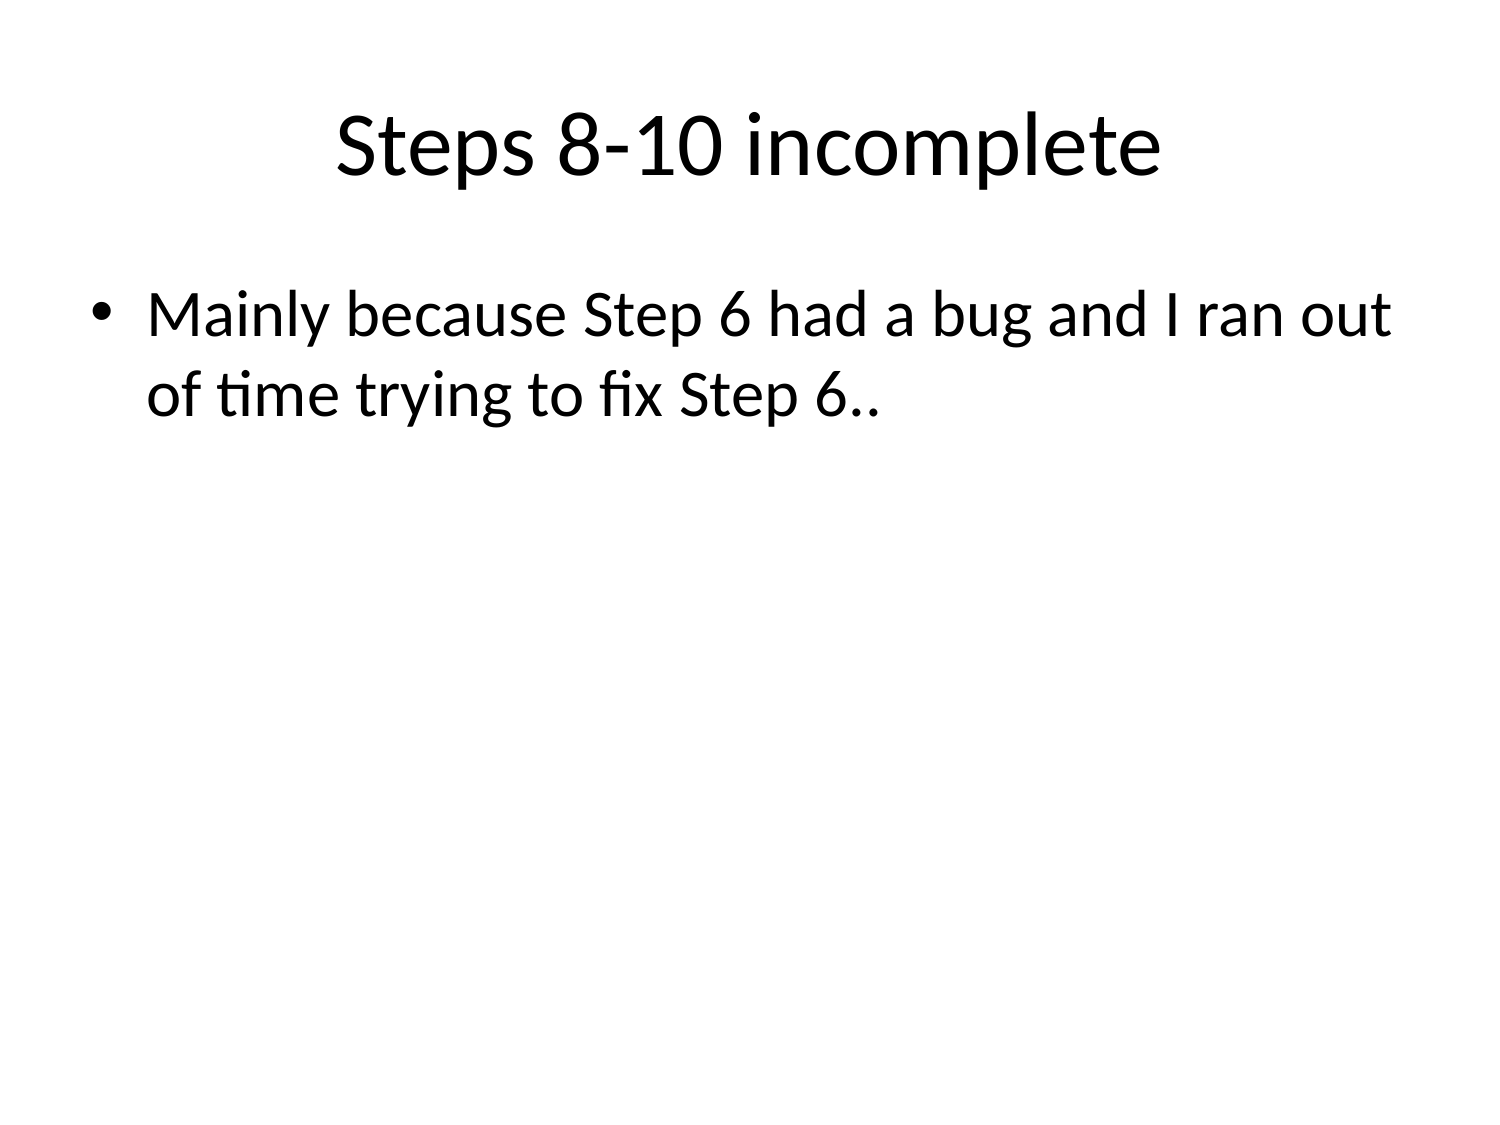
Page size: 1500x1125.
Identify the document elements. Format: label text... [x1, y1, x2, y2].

list Mainly because Step 6 had a bug and I ran out of time trying to fix Step 6.. [75, 262, 1425, 1005]
title Steps 8-10 incomplete [75, 45, 1425, 233]
